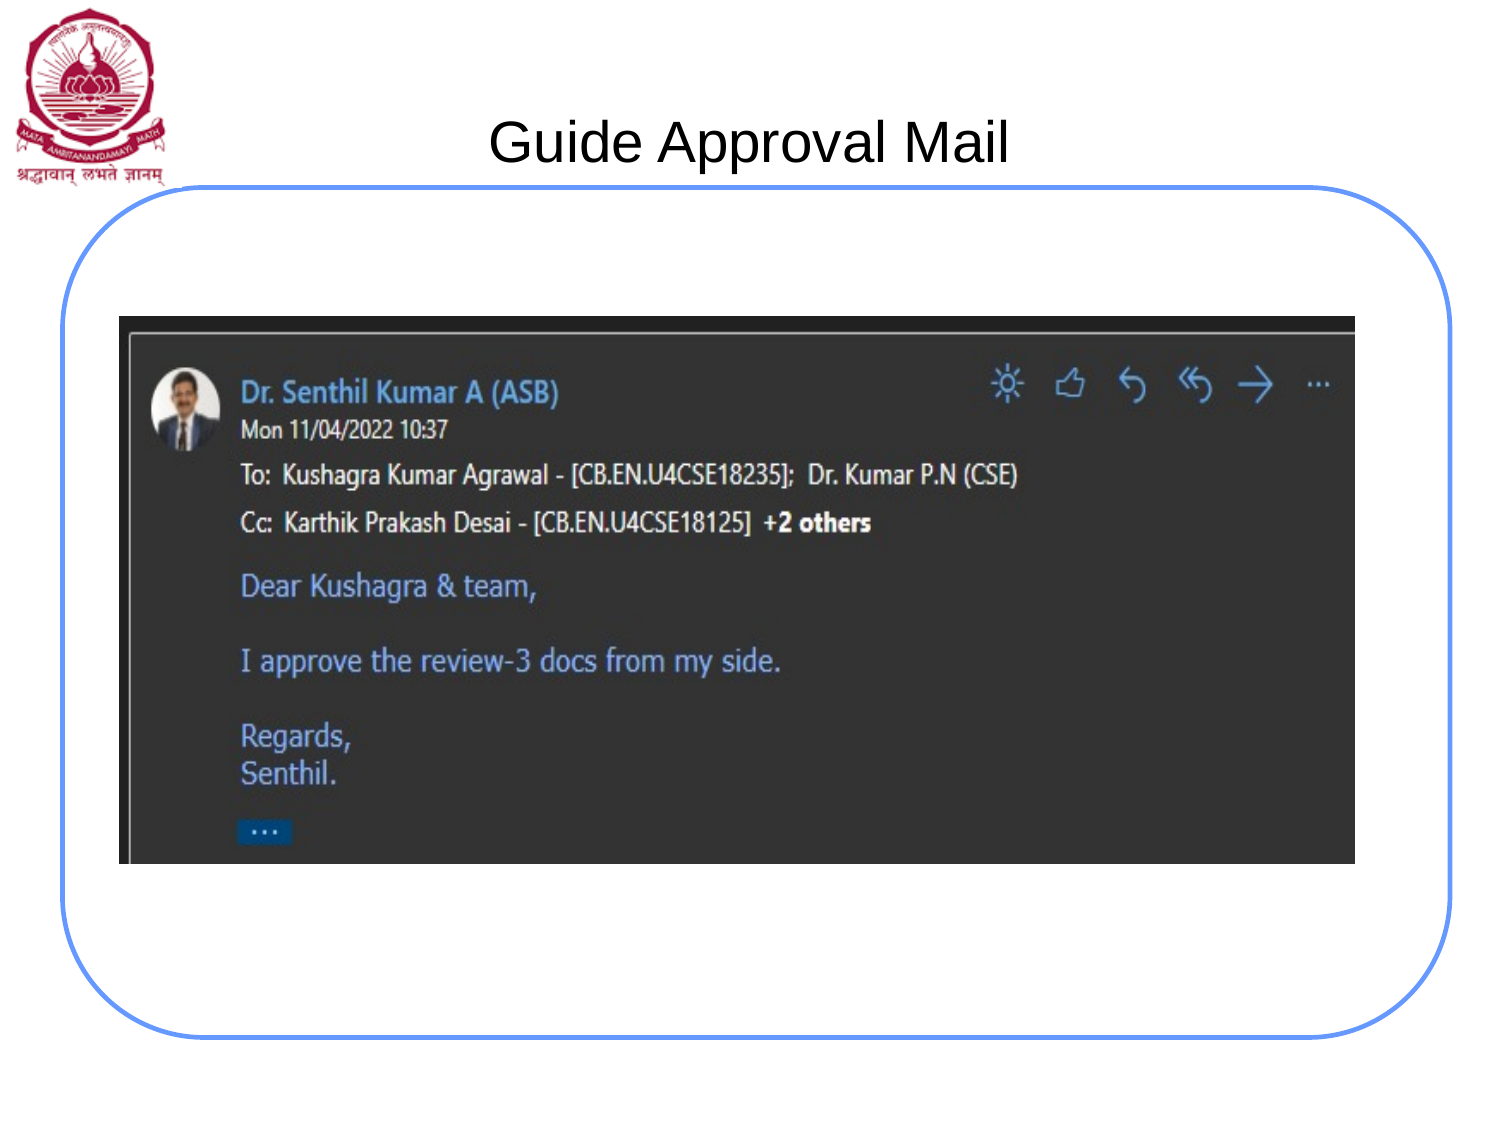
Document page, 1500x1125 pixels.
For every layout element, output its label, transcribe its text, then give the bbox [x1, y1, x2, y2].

title Guide Approval Mail [75, 15, 1425, 263]
picture [0, 6, 182, 188]
picture [118, 316, 1355, 864]
